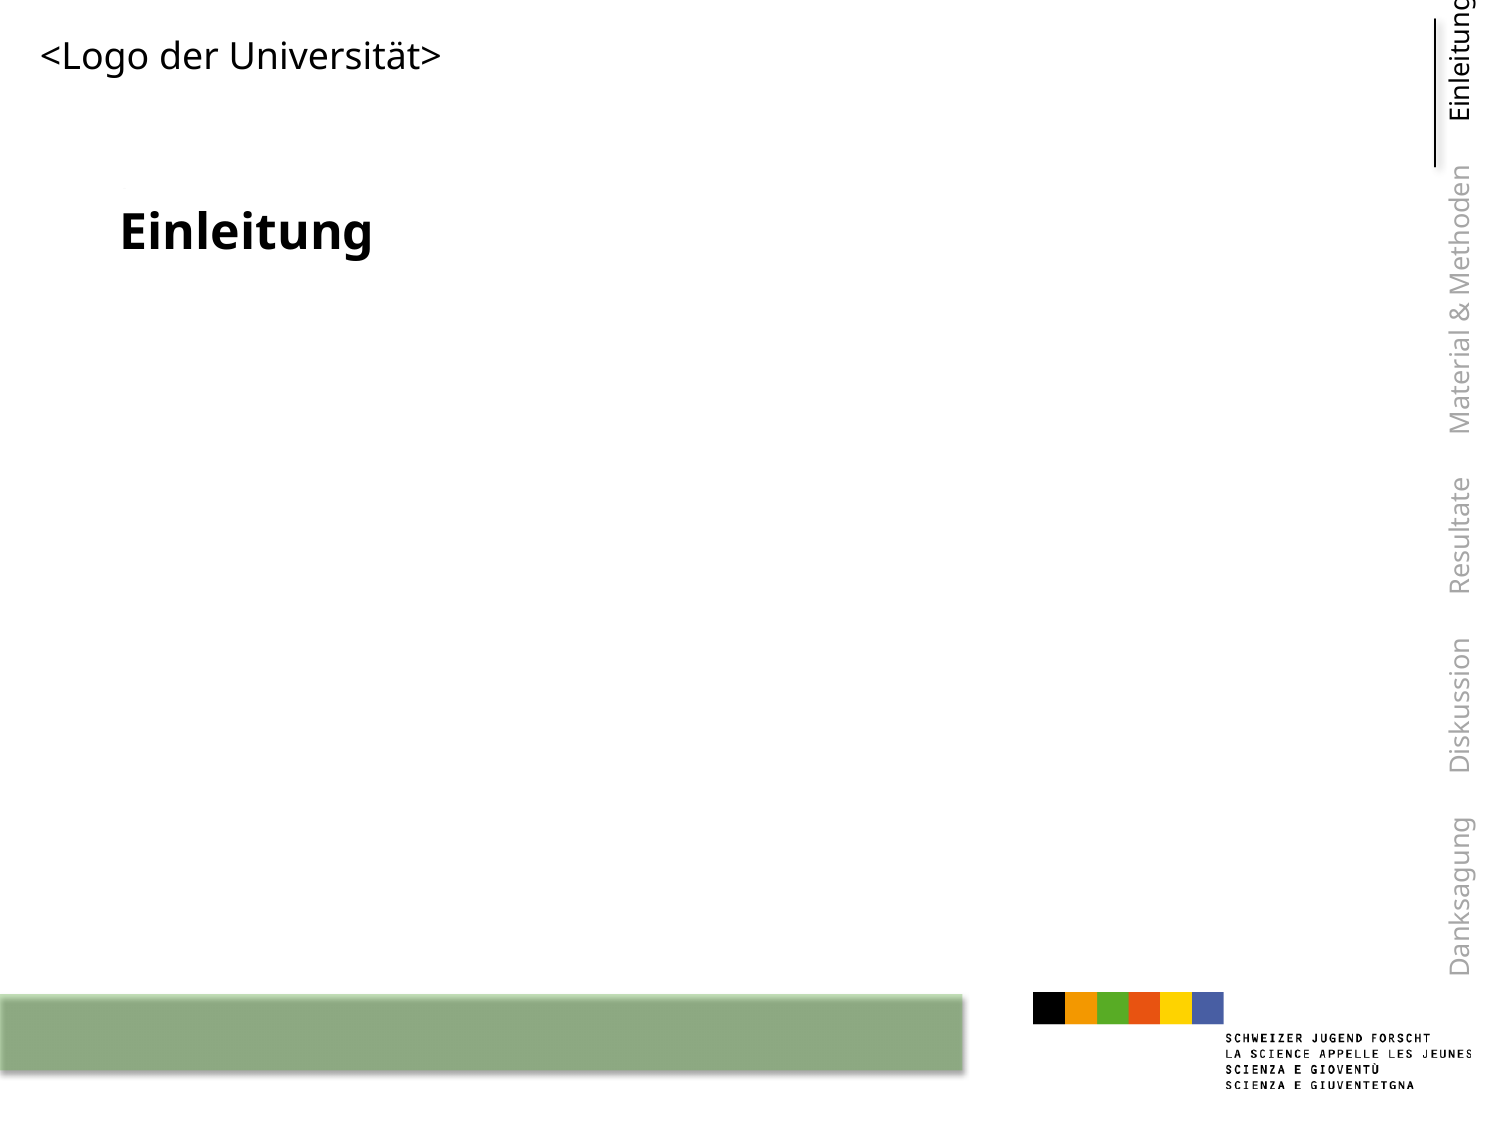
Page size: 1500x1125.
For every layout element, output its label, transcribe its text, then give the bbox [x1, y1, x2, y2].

picture [1033, 992, 1471, 1090]
text_box Einleitung [119, 187, 1118, 267]
text_box <Logo der Universität> [24, 25, 457, 85]
text_box [0, 994, 963, 1071]
text_box Danksagung Diskussion Resultate Material & Methoden Einleitung [1434, 0, 1482, 993]
